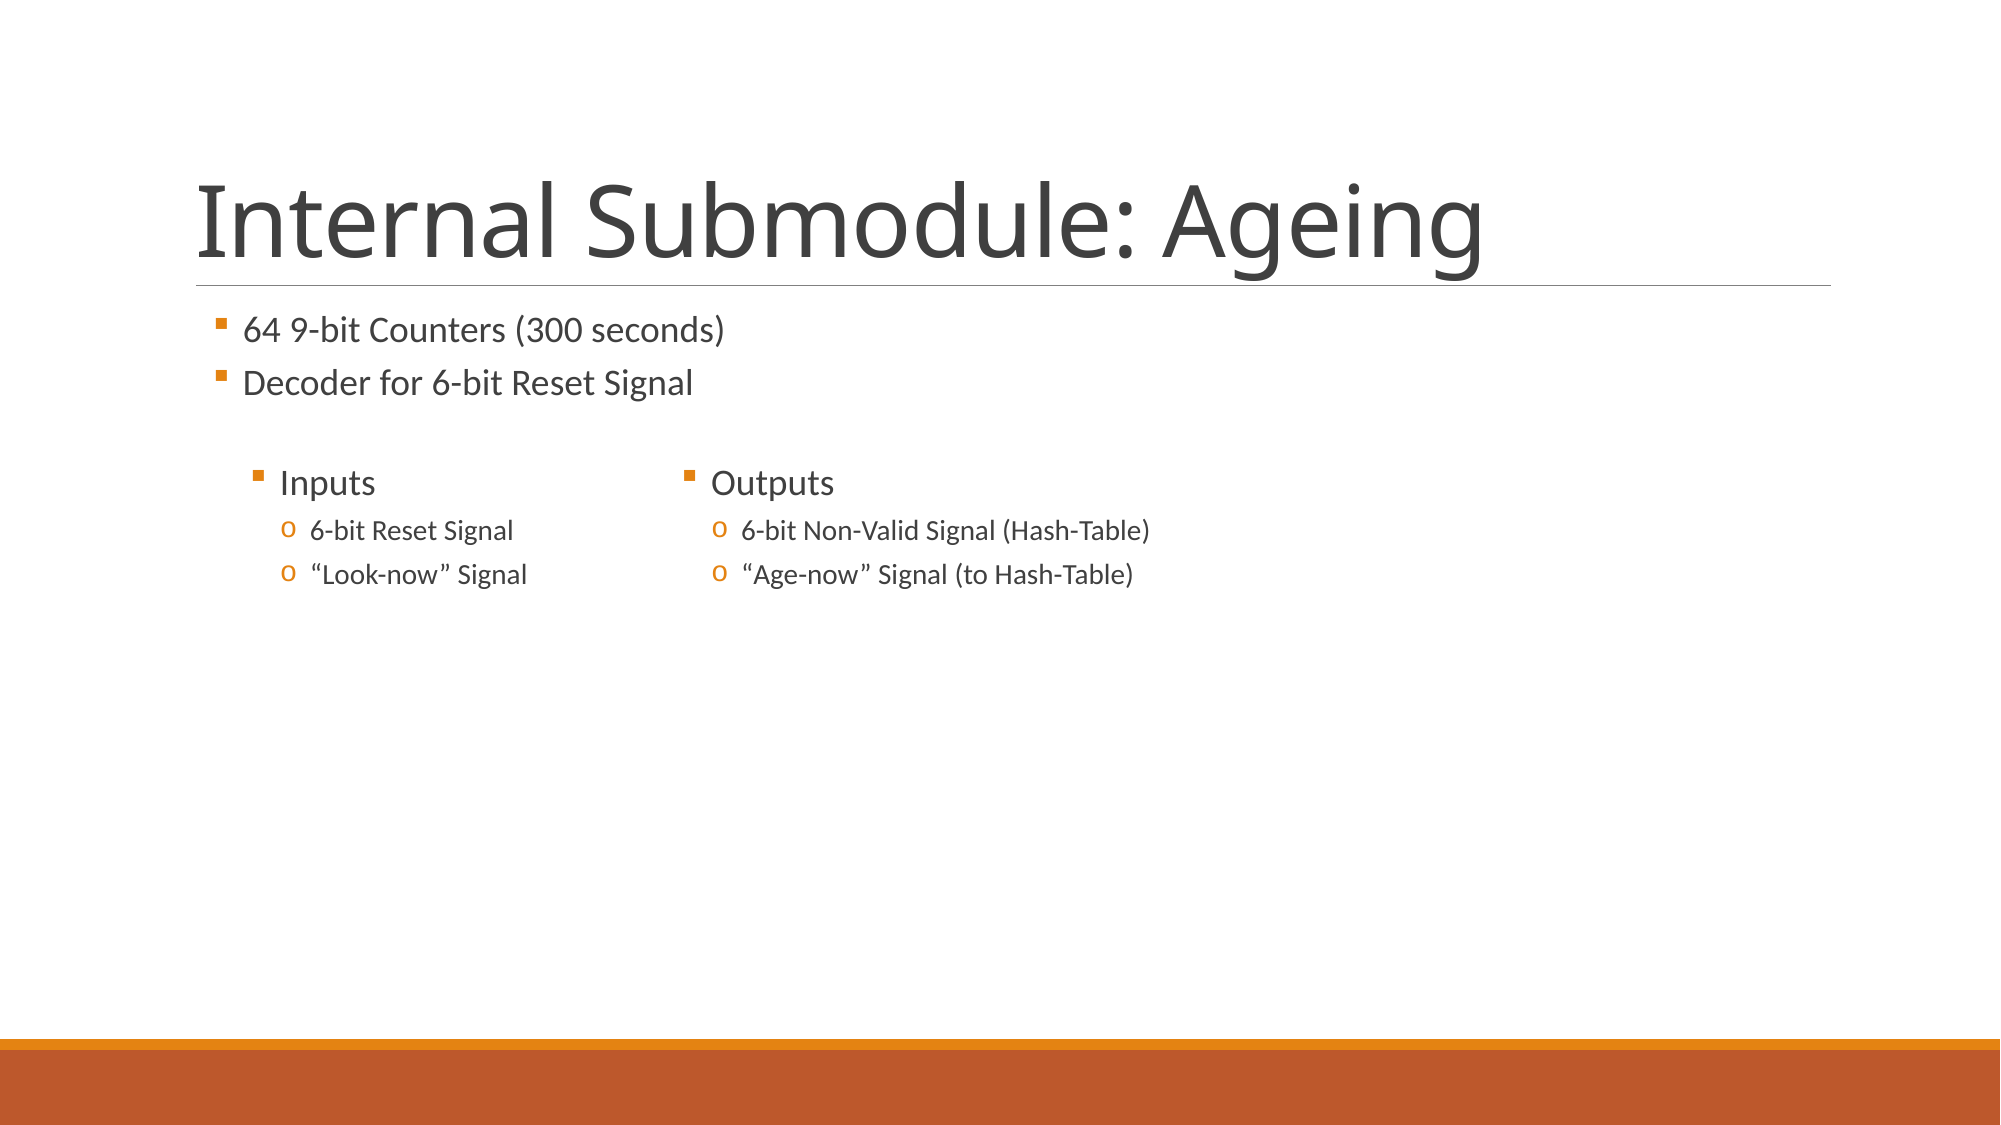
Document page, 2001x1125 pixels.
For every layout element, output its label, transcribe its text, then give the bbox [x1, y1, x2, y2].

text_box Inputs 6-bit Reset Signal “Look-now” Signal [217, 455, 1005, 613]
title Internal Submodule: Ageing [180, 47, 1830, 285]
text_box Outputs 6-bit Non-Valid Signal (Hash-Table) “Age-now” Signal (to Hash-Table) [1005, 455, 1436, 613]
list 64 9-bit Counters (300 seconds) Decoder for 6-bit Reset Signal [180, 302, 1830, 421]
